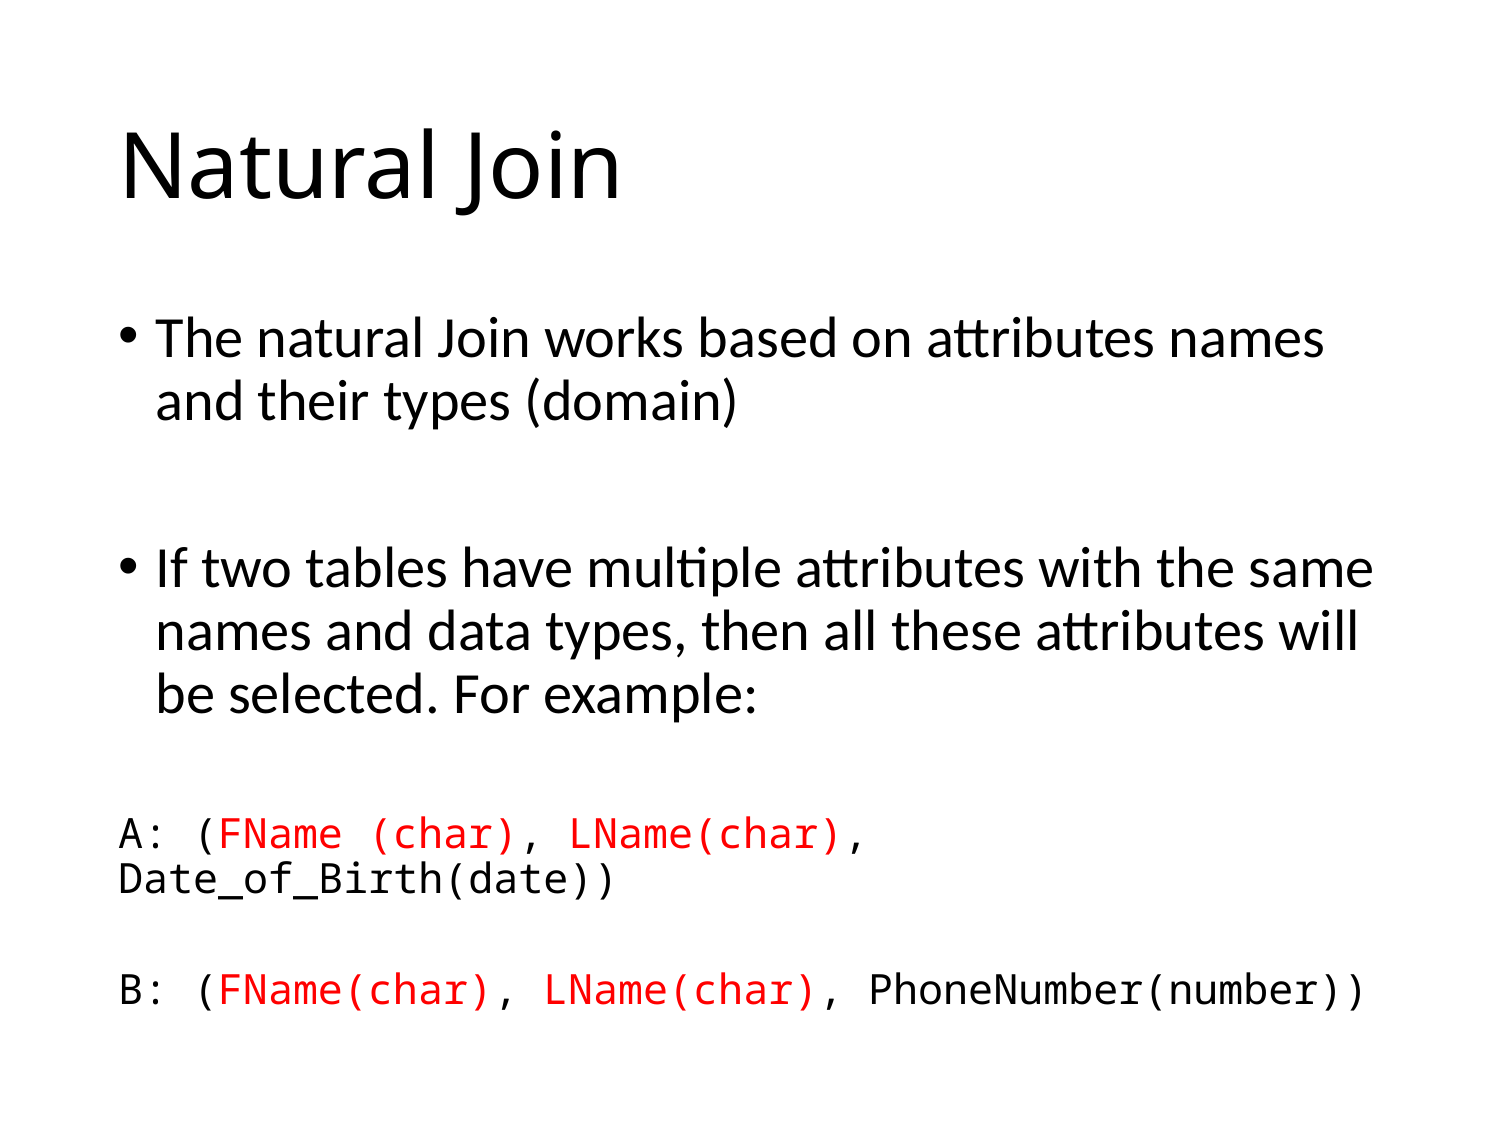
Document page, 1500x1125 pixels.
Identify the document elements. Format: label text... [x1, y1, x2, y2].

list The natural Join works based on attributes names and their types (domain) If two tables have multiple attributes with the same names and data types, then all these attributes will be selected. For example: A: (FName (char), LName(char), Date_of_Birth(date)) B: (FName(char), LName(char), PhoneNumber(number)) [103, 299, 1397, 1014]
